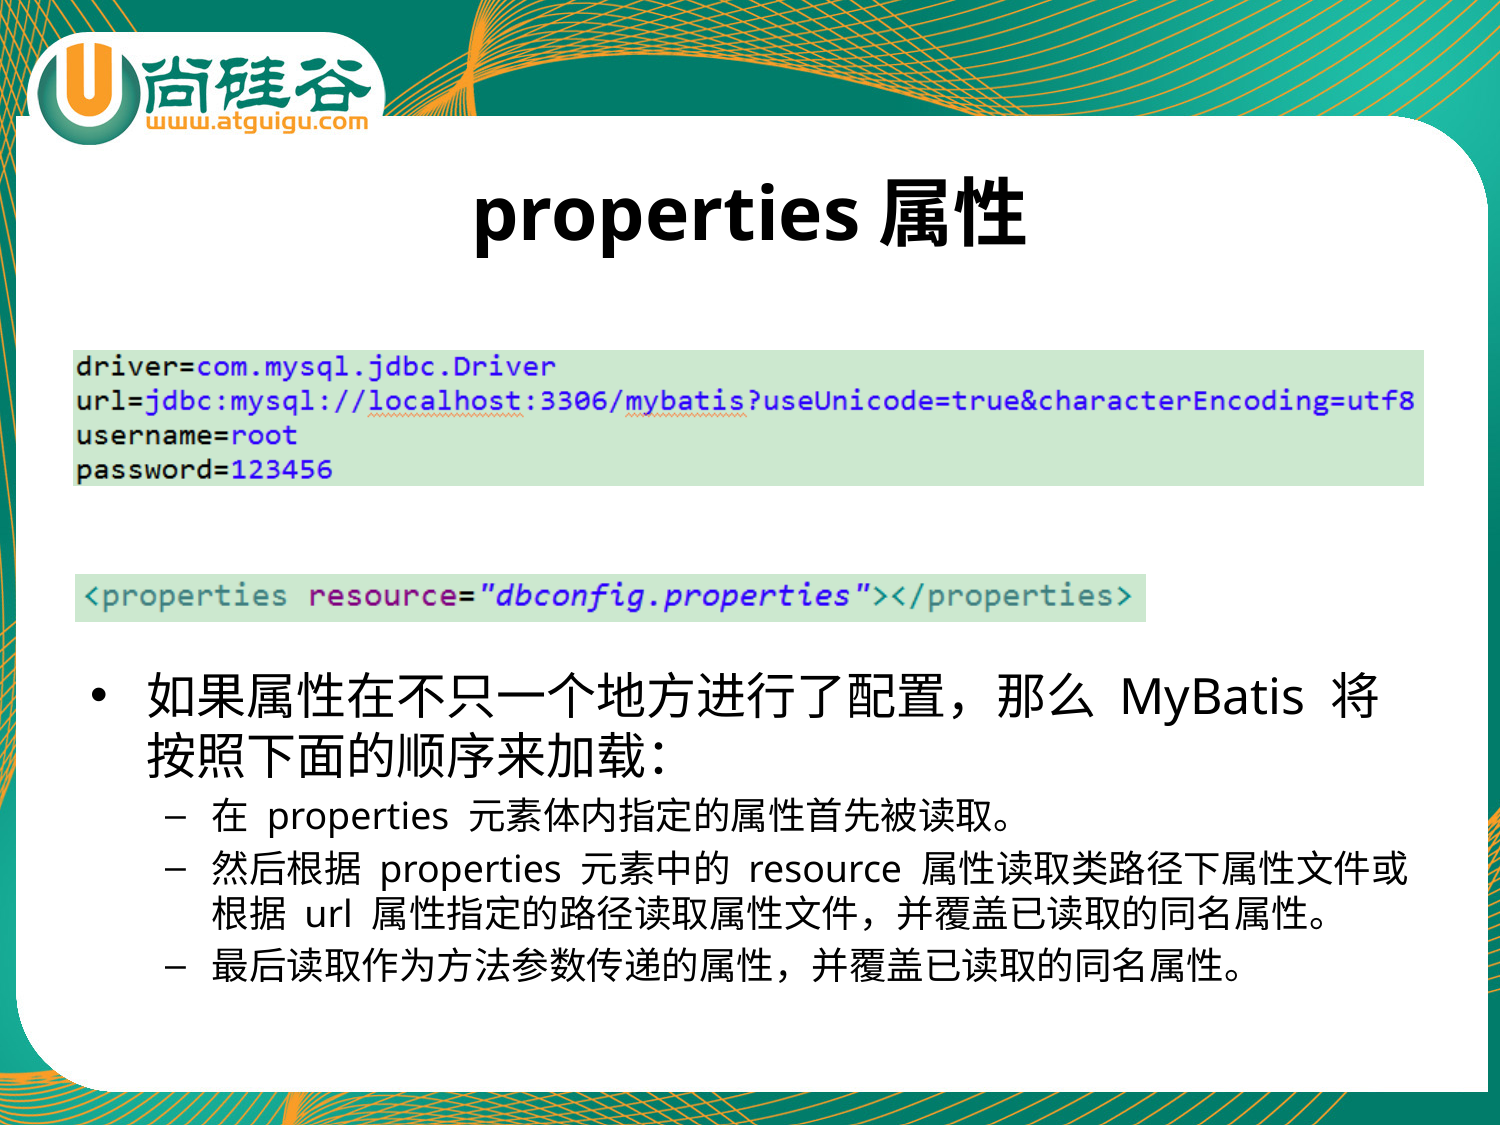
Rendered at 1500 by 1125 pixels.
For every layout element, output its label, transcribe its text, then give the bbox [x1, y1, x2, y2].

title properties属性 [75, 117, 1425, 305]
list 如果属性在不只一个地方进行了配置，那么 MyBatis 将按照下面的顺序来加载： 在 properties 元素体内指定的属性首先被读取。 然后根据 properties 元素中的 resource 属性读取类路径下属性文件或根据 url 属性指定的路径读取属性文件，并覆盖已读取的同名属性。 最后读取作为方法参数传递的属性，并覆盖已读取的同名属性。 [75, 656, 1425, 1024]
picture [0, 0, 1500, 1125]
